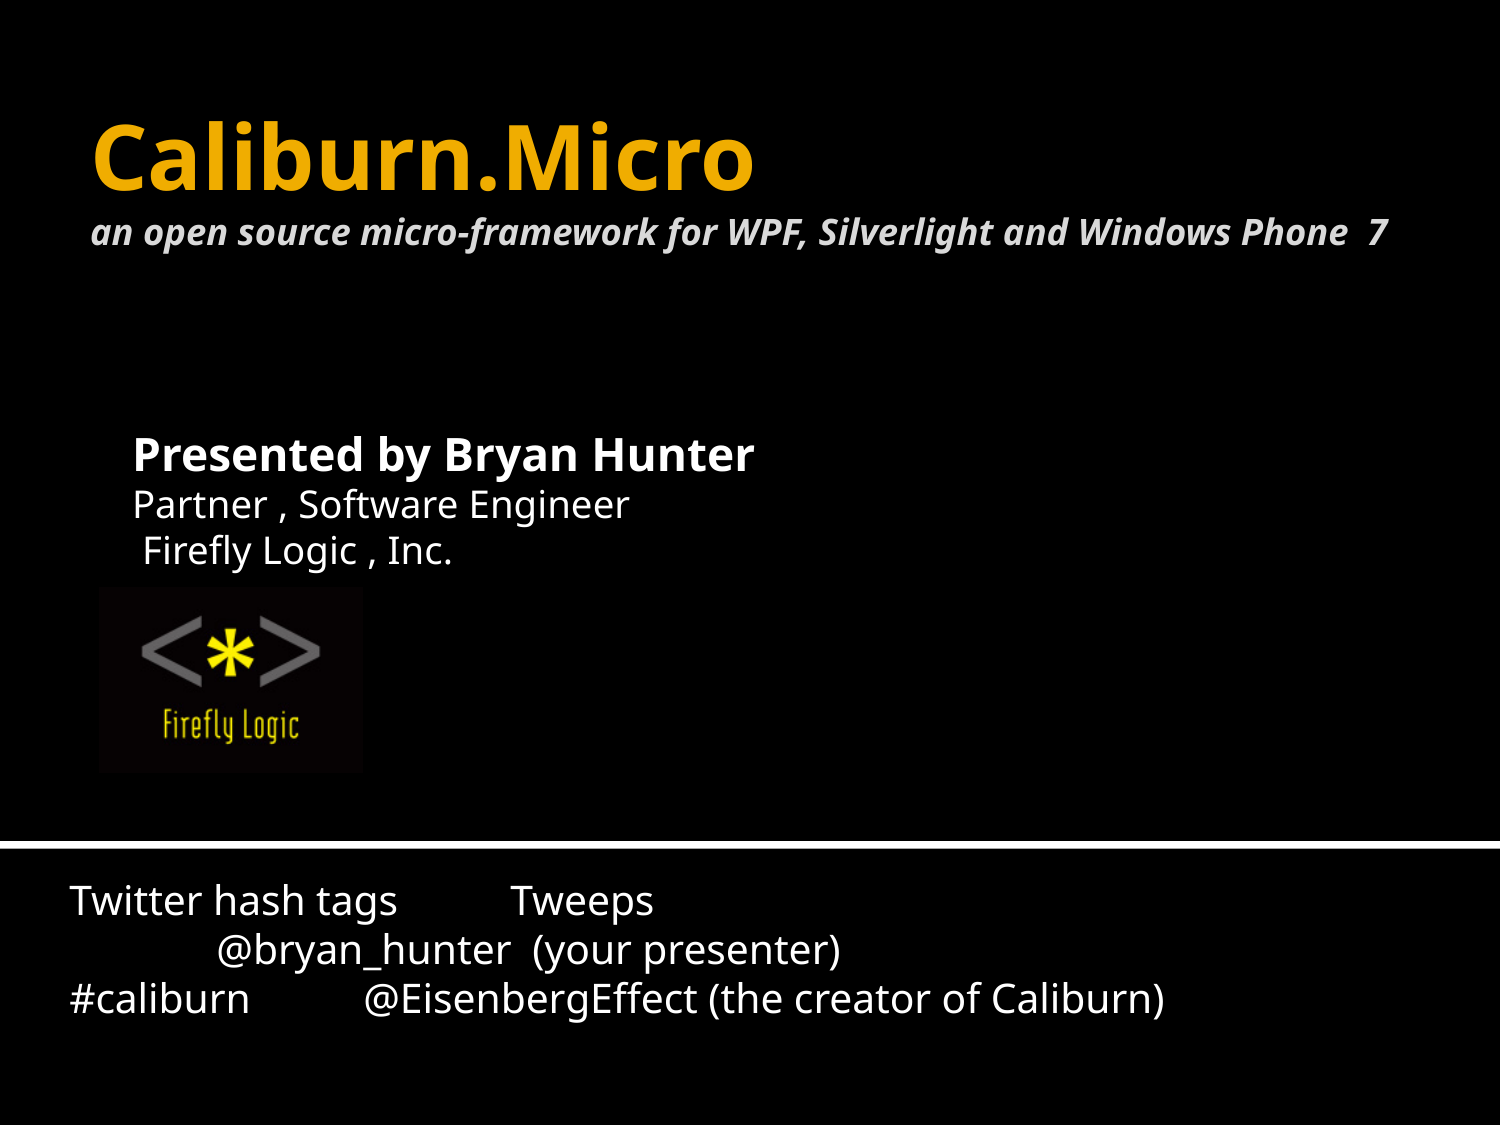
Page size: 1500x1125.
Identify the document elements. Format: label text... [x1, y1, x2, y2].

picture [99, 587, 363, 773]
text_box Twitter hash tags Tweeps @bryan_hunter (your presenter) #caliburn @EisenbergEffect (the creator of Caliburn) [49, 874, 1475, 1088]
subtitle Presented by Bryan Hunter Partner , Software Engineer Firefly Logic , Inc. [112, 425, 775, 613]
title Caliburn.Micro an open source micro-framework for WPF, Silverlight and Windows Phone 7 [75, 99, 1425, 363]
